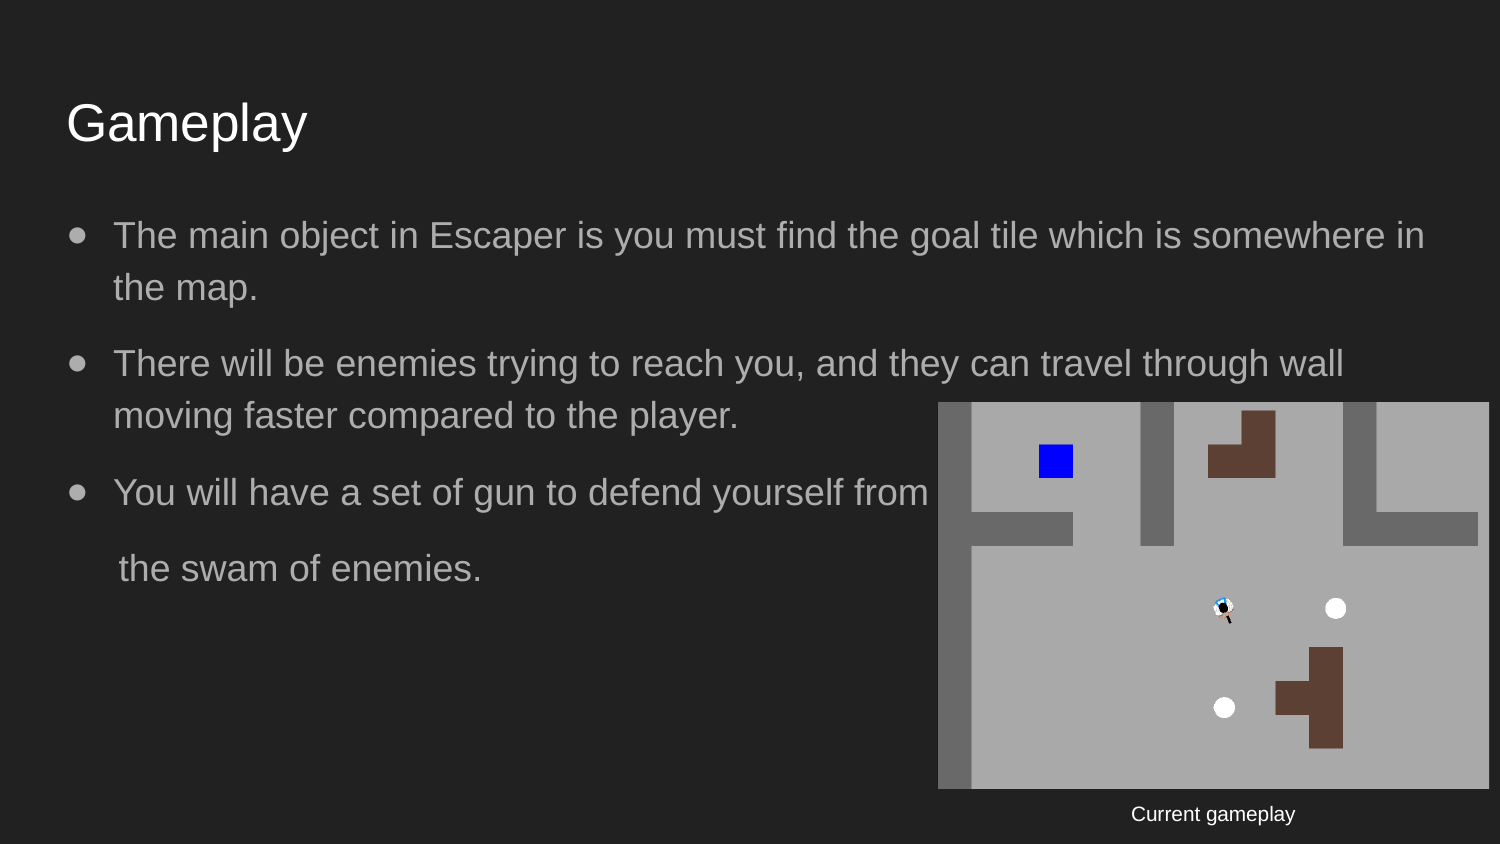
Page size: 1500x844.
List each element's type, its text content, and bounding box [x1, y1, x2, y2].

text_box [937, 402, 1490, 844]
title Gameplay [51, 72, 1449, 167]
list The main object in Escaper is you must find the goal tile which is somewhere in the map. There will be enemies trying to reach you, and they can travel through wall moving faster compared to the player. You will have a set of gun to defend yourself from the swam of enemies. [51, 189, 1449, 750]
